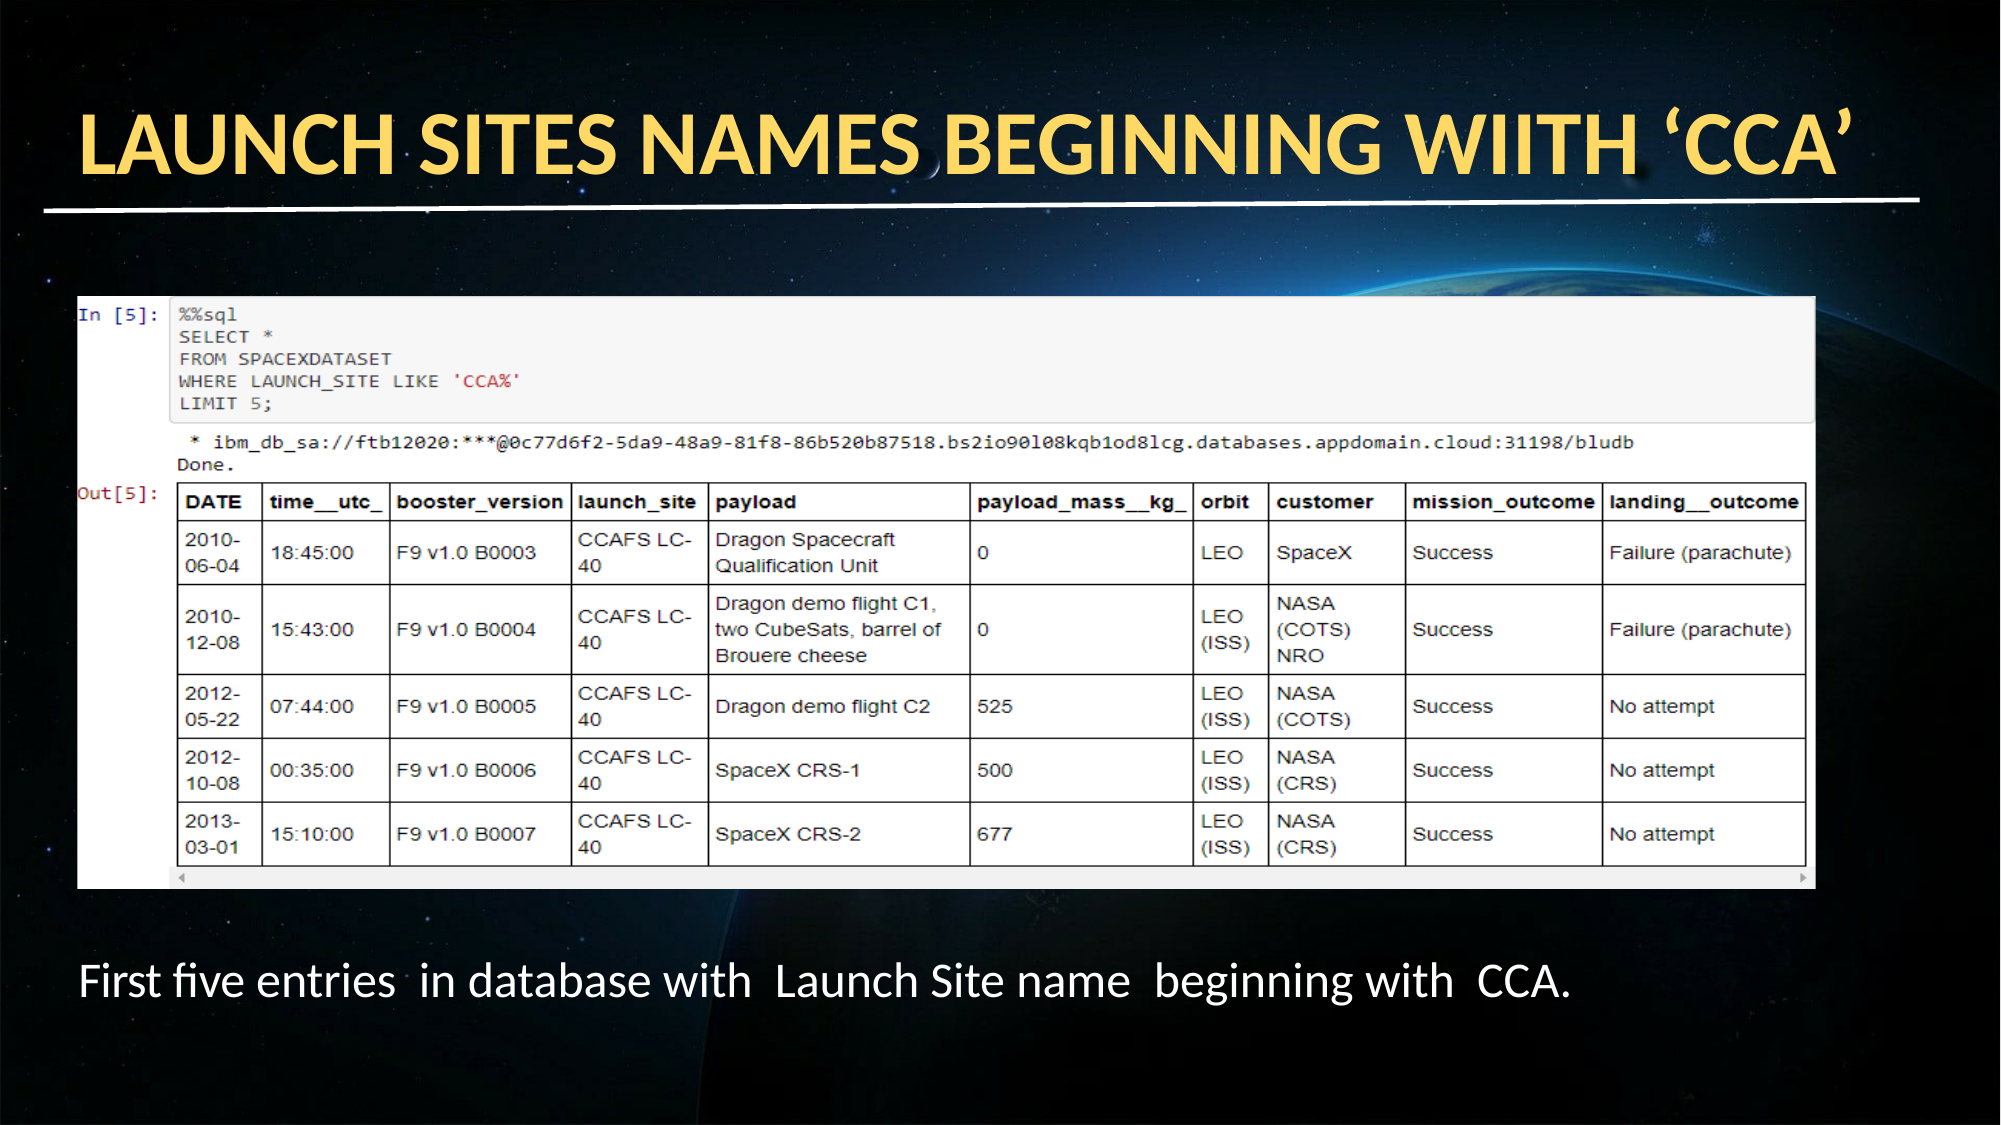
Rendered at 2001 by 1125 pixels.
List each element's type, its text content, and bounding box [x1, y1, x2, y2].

title LAUNCH SITES NAMES BEGINNING WIITH ‘CCA’ [63, 21, 1943, 267]
list First five entries in database with Launch Site name beginning with CCA. [63, 267, 1943, 1076]
picture [0, 0, 2001, 1125]
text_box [43, 199, 1920, 211]
text_box [77, 296, 1816, 889]
